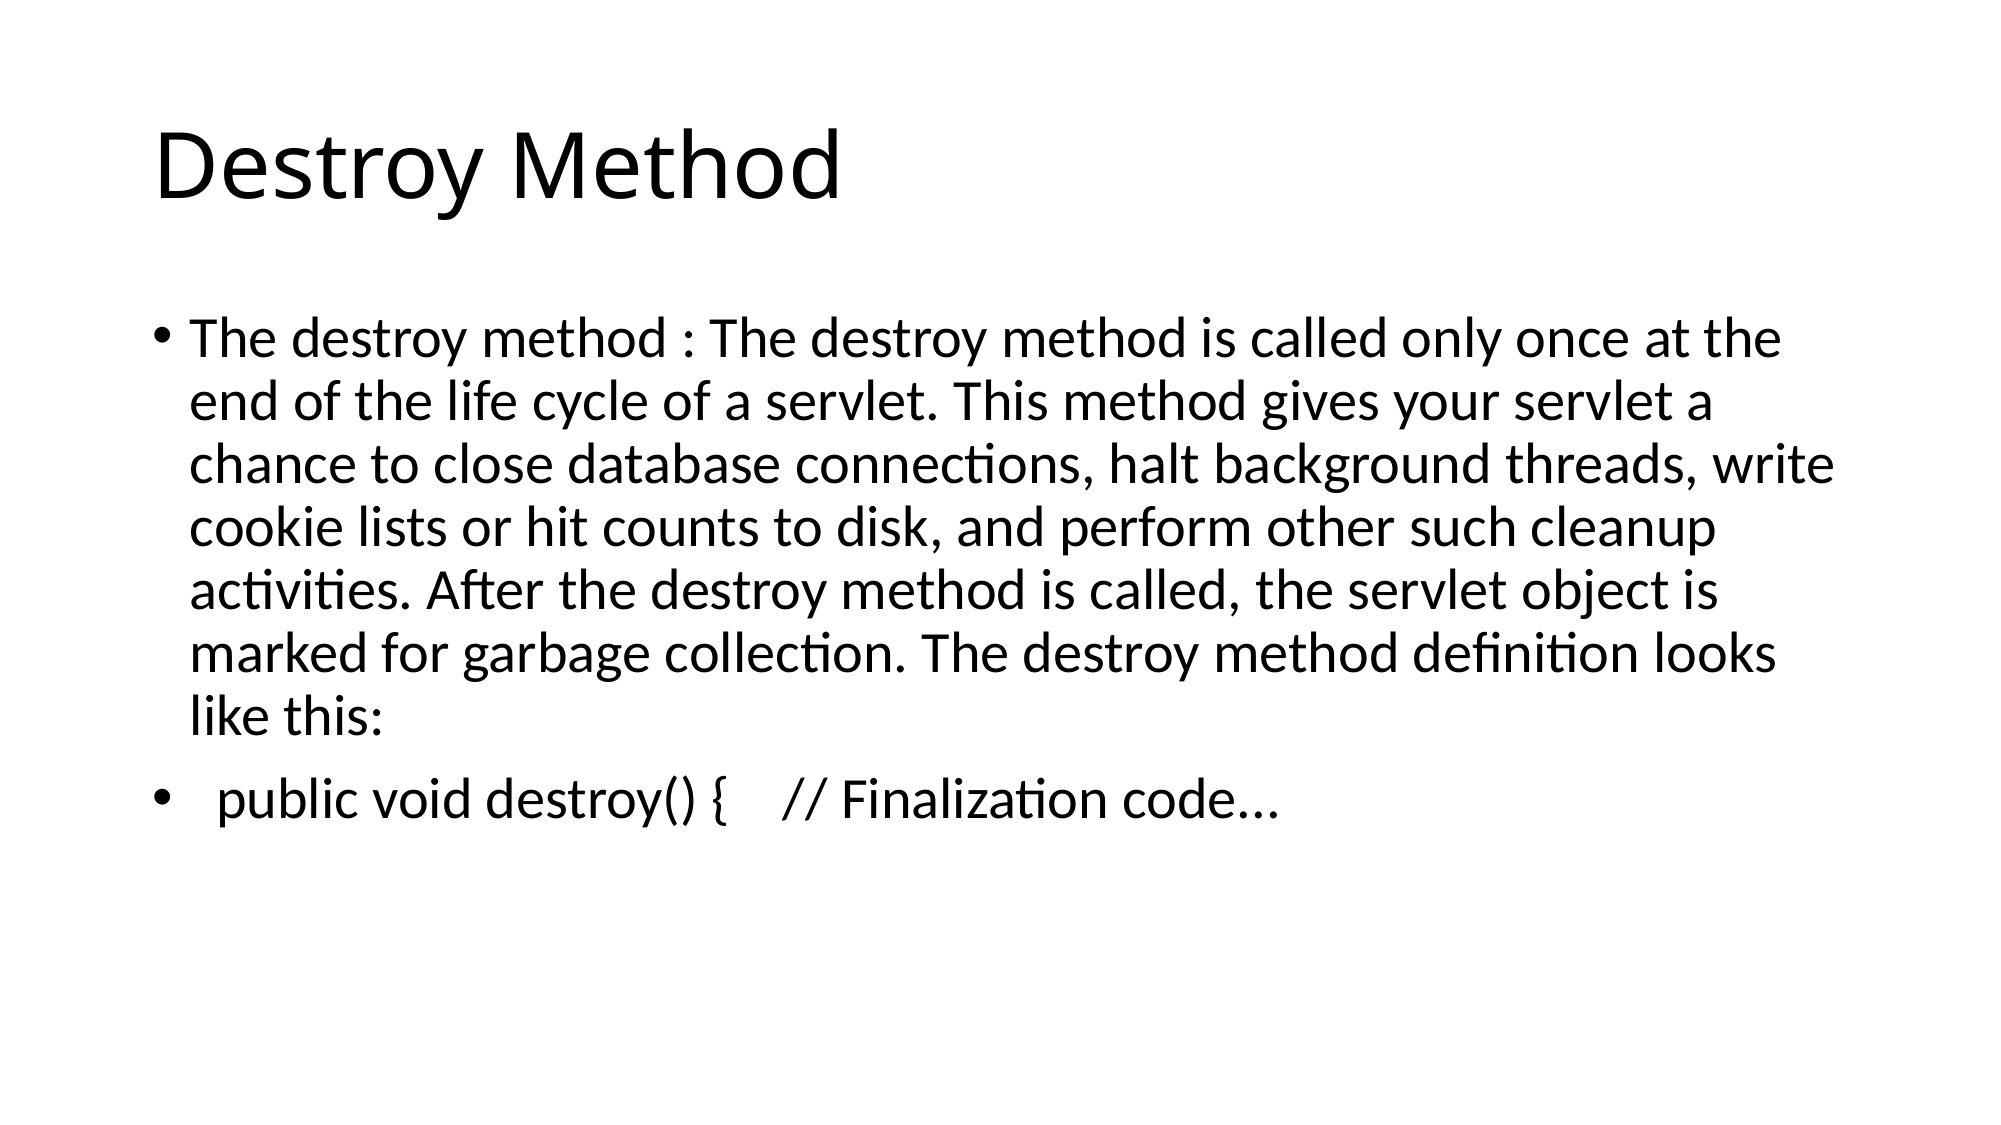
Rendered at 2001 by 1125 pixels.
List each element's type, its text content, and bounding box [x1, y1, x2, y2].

title Destroy Method [137, 59, 1863, 278]
list The destroy method : The destroy method is called only once at the end of the life cycle of a servlet. This method gives your servlet a chance to close database connections, halt background threads, write cookie lists or hit counts to disk, and perform other such cleanup activities. After the destroy method is called, the servlet object is marked for garbage collection. The destroy method definition looks like this: public void destroy() { // Finalization code... [137, 299, 1863, 1014]
